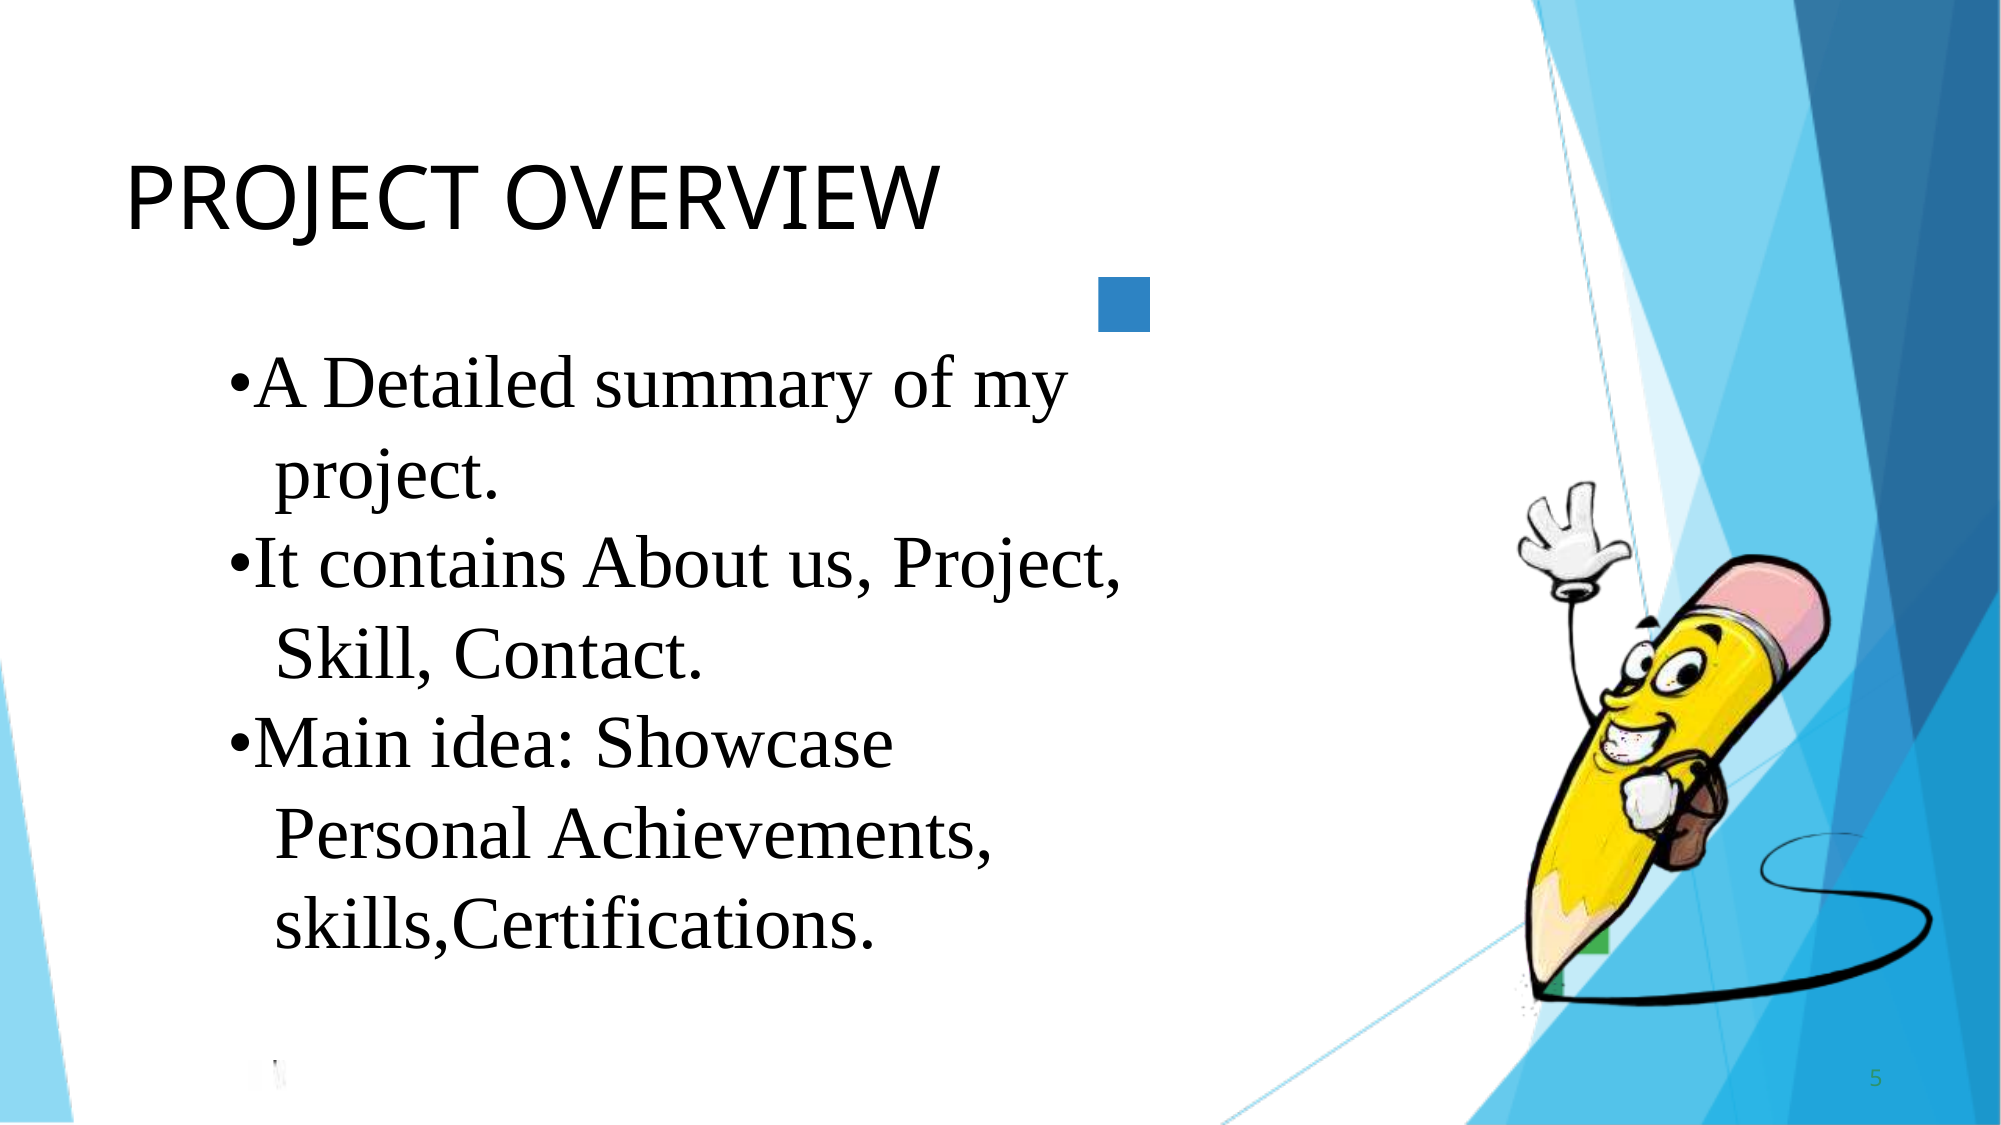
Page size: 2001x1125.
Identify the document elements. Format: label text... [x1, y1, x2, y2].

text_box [1420, 434, 2000, 1060]
text_box [110, 1060, 463, 1094]
text_box project. [274, 423, 507, 512]
text_box •A Detailed summary of my [227, 332, 1148, 423]
text_box PROJECT OVERVIEW [123, 123, 999, 248]
text_box [1211, 0, 2000, 1125]
text_box •Main idea: Showcase [227, 692, 950, 783]
text_box [0, 657, 74, 1125]
text_box •It contains About us, Project, [227, 512, 1184, 603]
text_box Skill, Contact. [274, 603, 715, 692]
text_box 5 [1869, 1068, 1882, 1091]
text_box Personal Achievements, skills,Certifications. [274, 783, 1030, 964]
text_box [1098, 277, 1150, 332]
